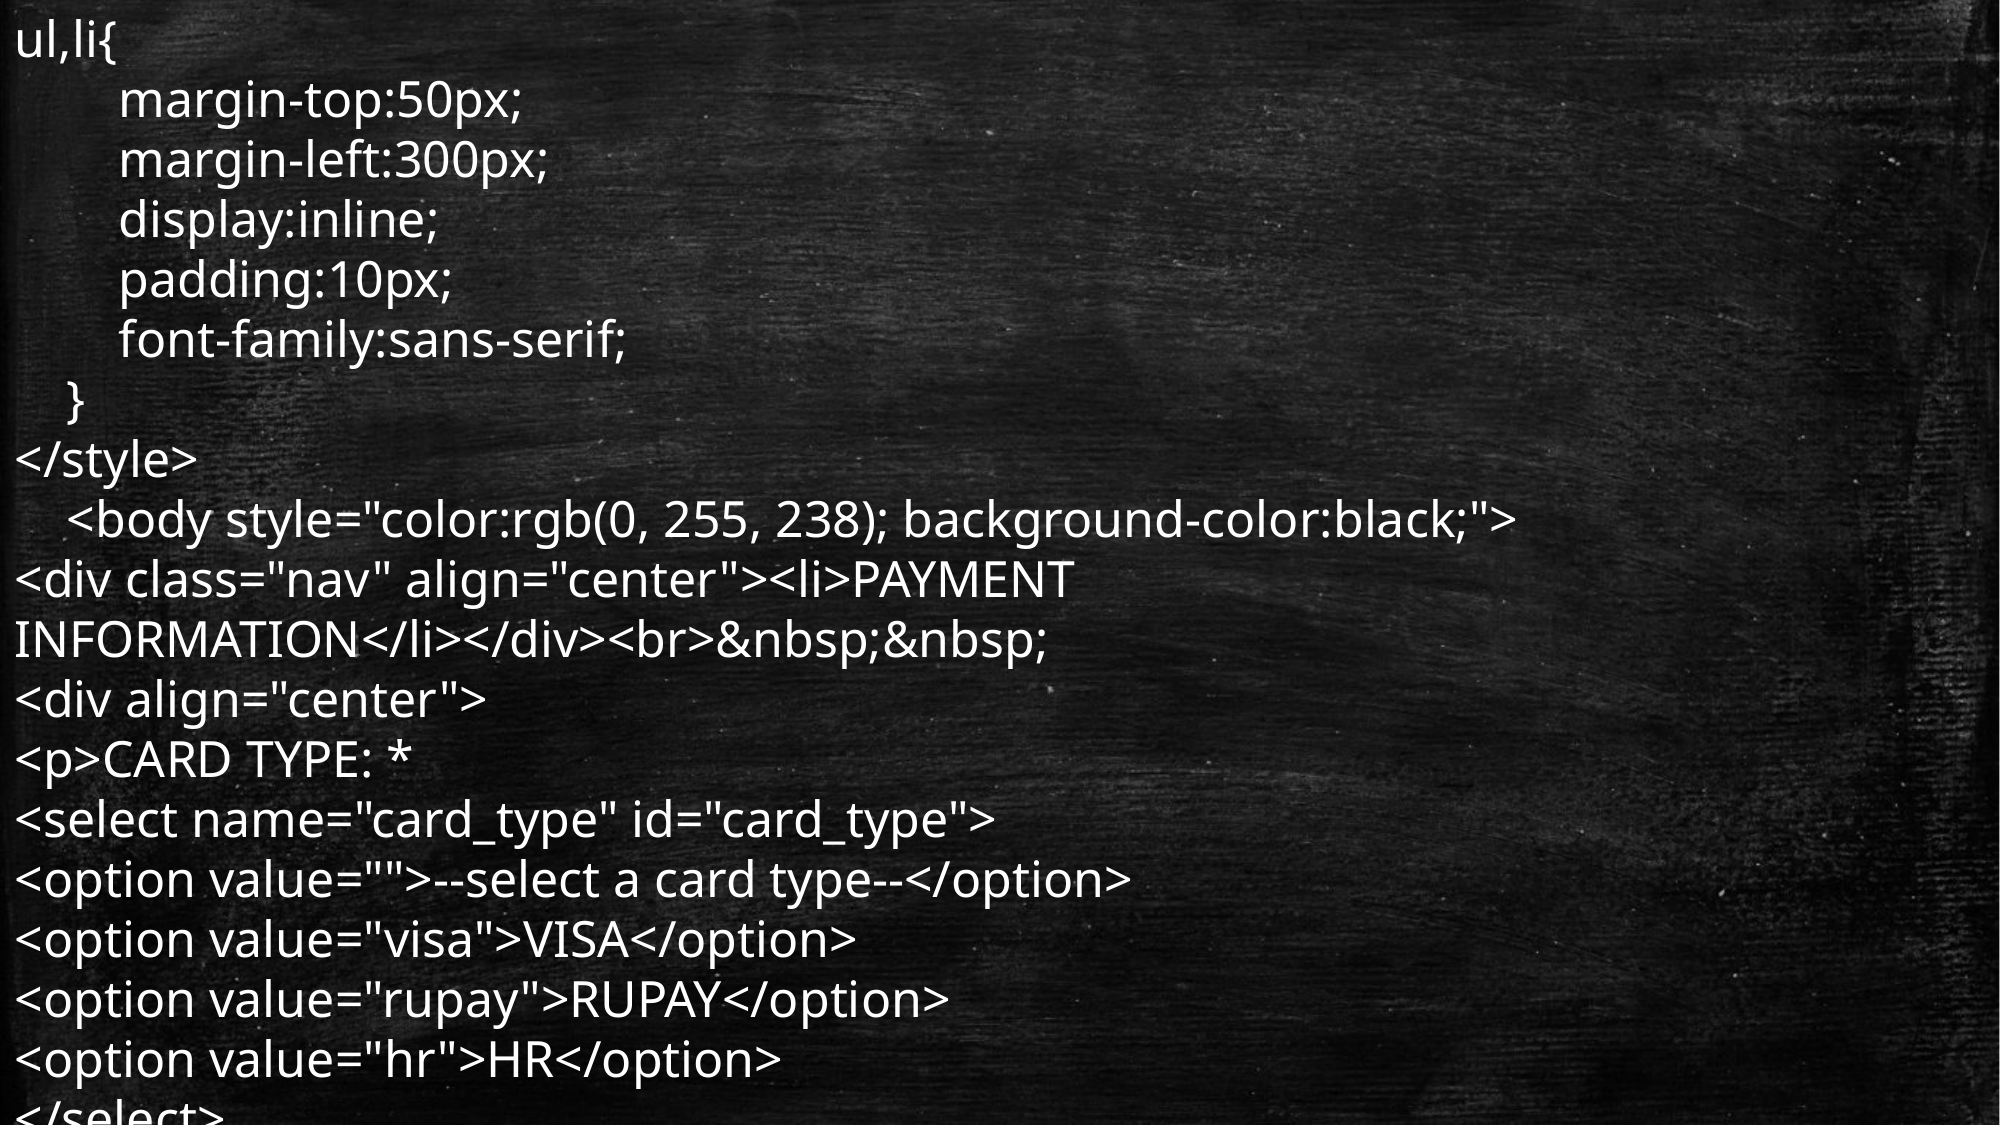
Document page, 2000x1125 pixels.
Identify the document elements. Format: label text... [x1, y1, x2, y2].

text_box ul,li{ margin-top:50px; margin-left:300px; display:inline; padding:10px; font-family:sans-serif; } </style> <body style="color:rgb(0, 255, 238); background-color:black;"> <div class="nav" align="center"><li>PAYMENT INFORMATION</li></div><br>&nbsp;&nbsp; <div align="center"> <p>CARD TYPE: * <select name="card_type" id="card_type"> <option value="">--select a card type--</option> <option value="visa">VISA</option> <option value="rupay">RUPAY</option> <option value="hr">HR</option> </select> [0, 0, 2000, 1125]
